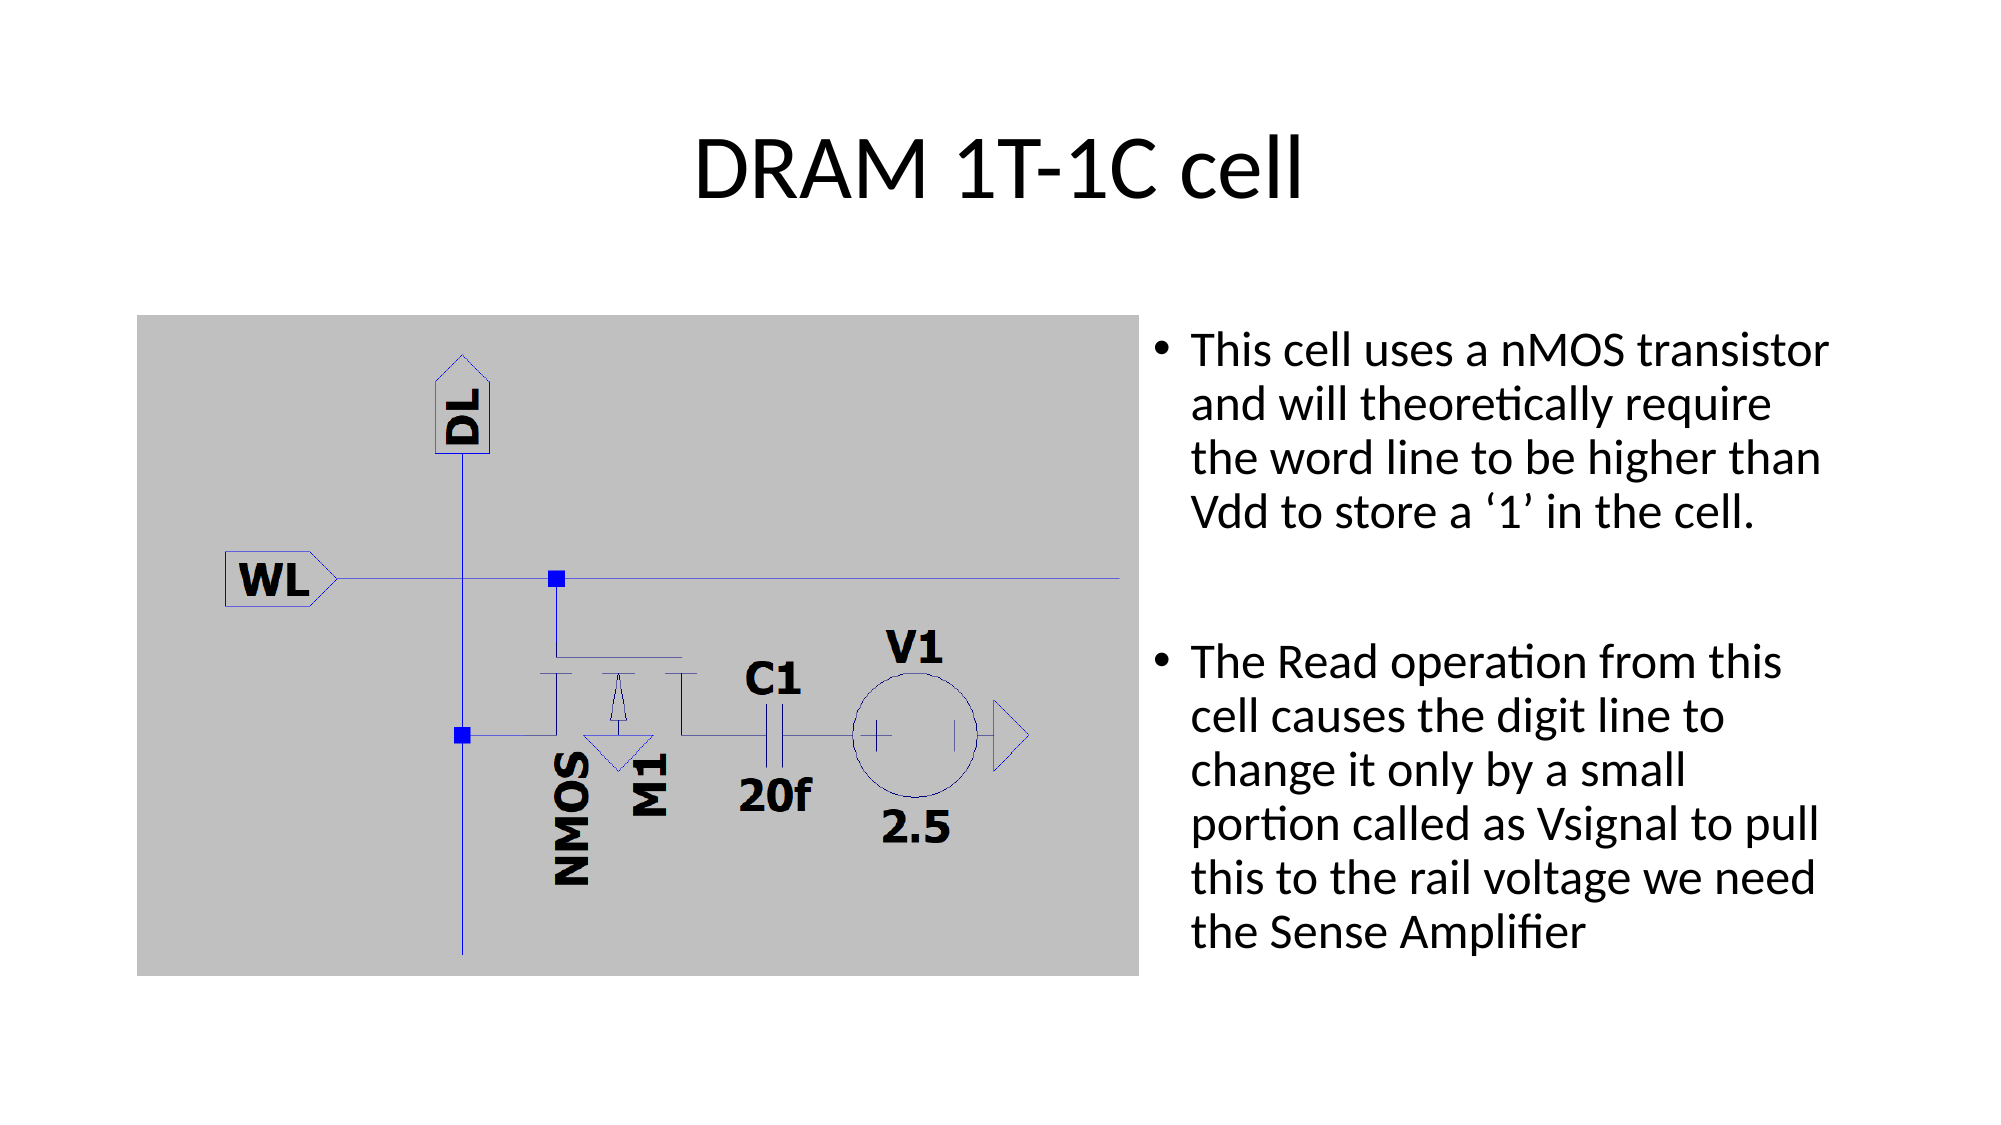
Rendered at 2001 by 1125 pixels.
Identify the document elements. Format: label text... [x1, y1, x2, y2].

title DRAM 1T-1C cell [137, 59, 1863, 278]
picture [137, 315, 1139, 977]
list This cell uses a nMOS transistor and will theoretically require the word line to be higher than Vdd to store a ‘1’ in the cell. The Read operation from this cell causes the digit line to change it only by a small portion called as Vsignal to pull this to the rail voltage we need the Sense Amplifier [1140, 316, 1863, 976]
